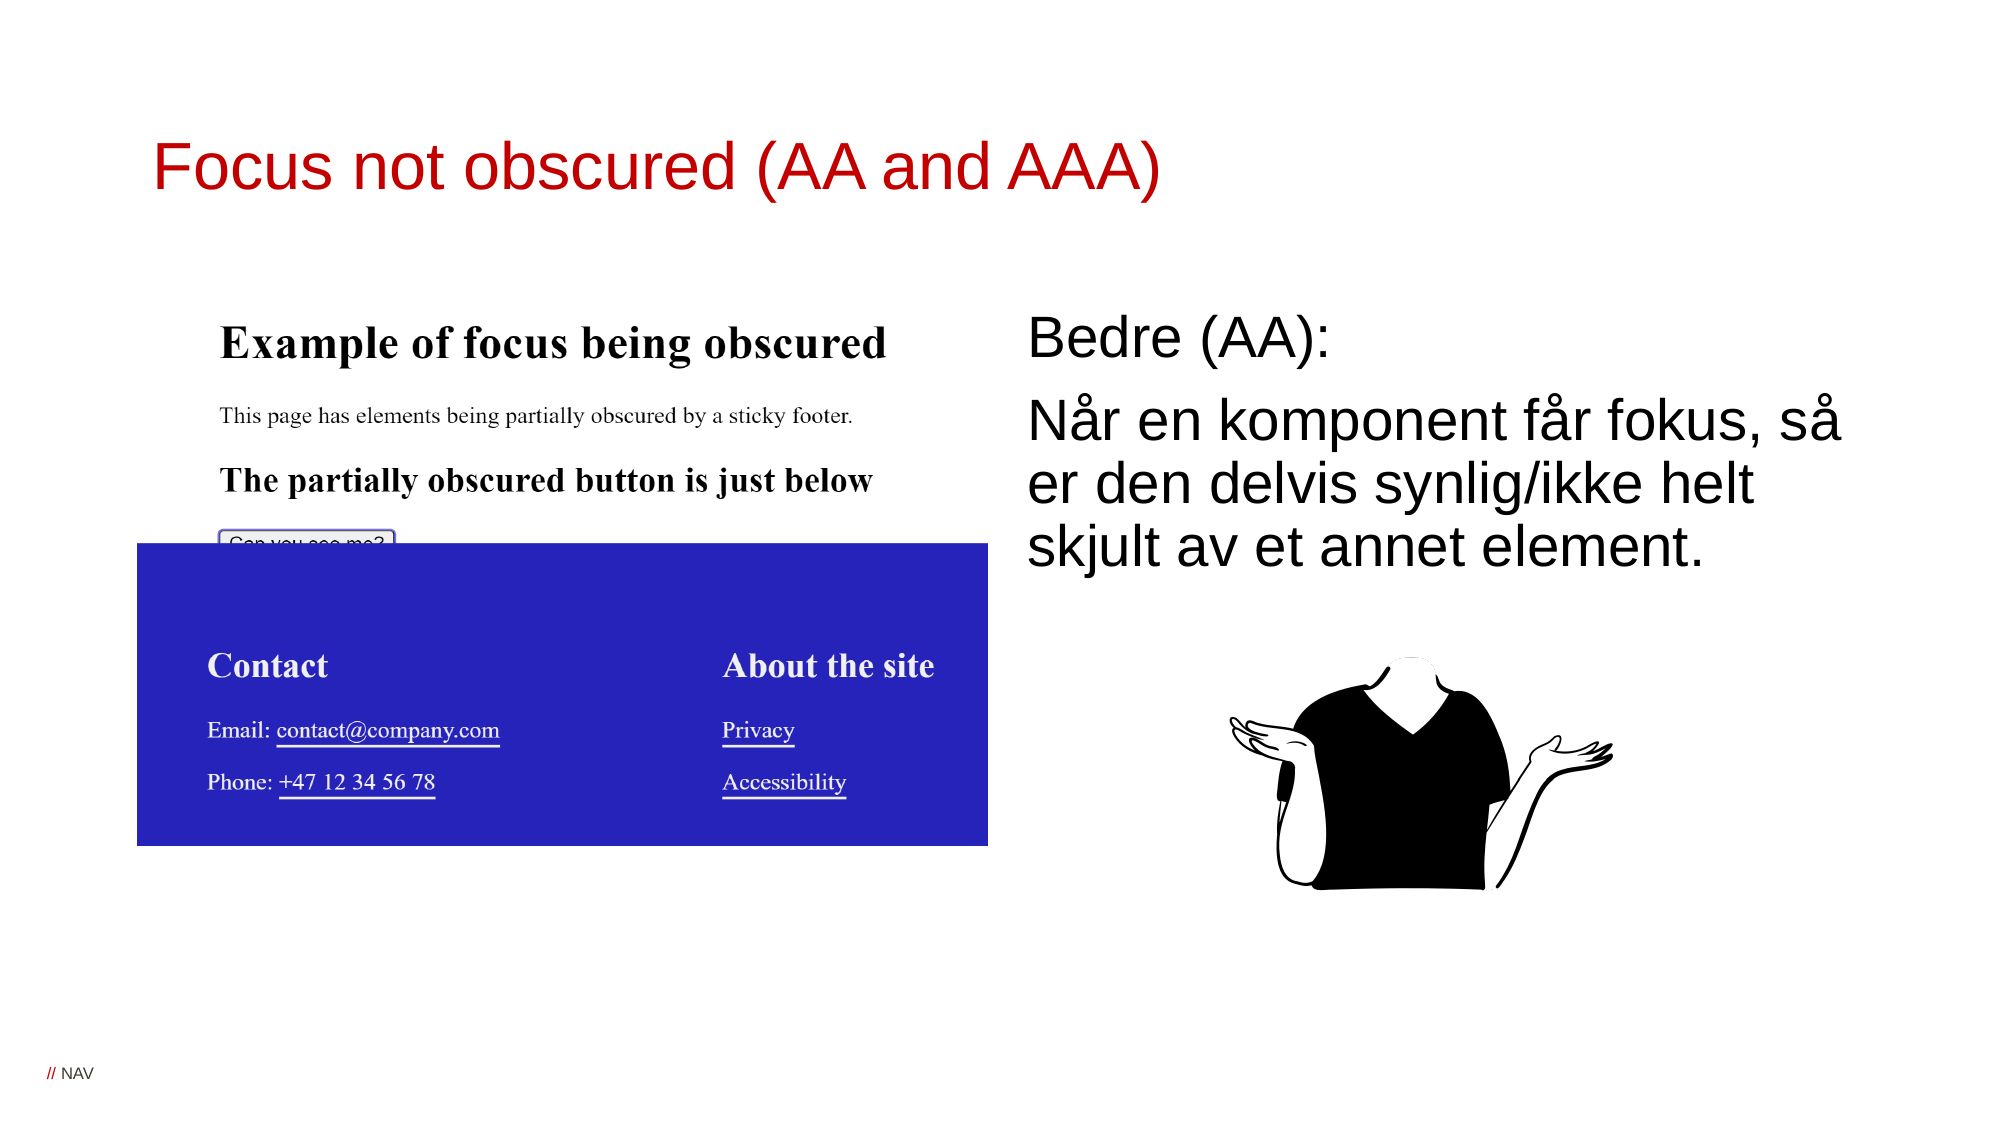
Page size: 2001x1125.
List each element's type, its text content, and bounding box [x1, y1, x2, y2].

picture [137, 299, 988, 846]
picture [1222, 653, 1624, 906]
title Focus not obscured (AA and AAA) [137, 80, 1863, 256]
list Bedre (AA): Når en komponent får fokus, så er den delvis synlig/ikke helt skjult av et annet element. [1012, 299, 1863, 1014]
